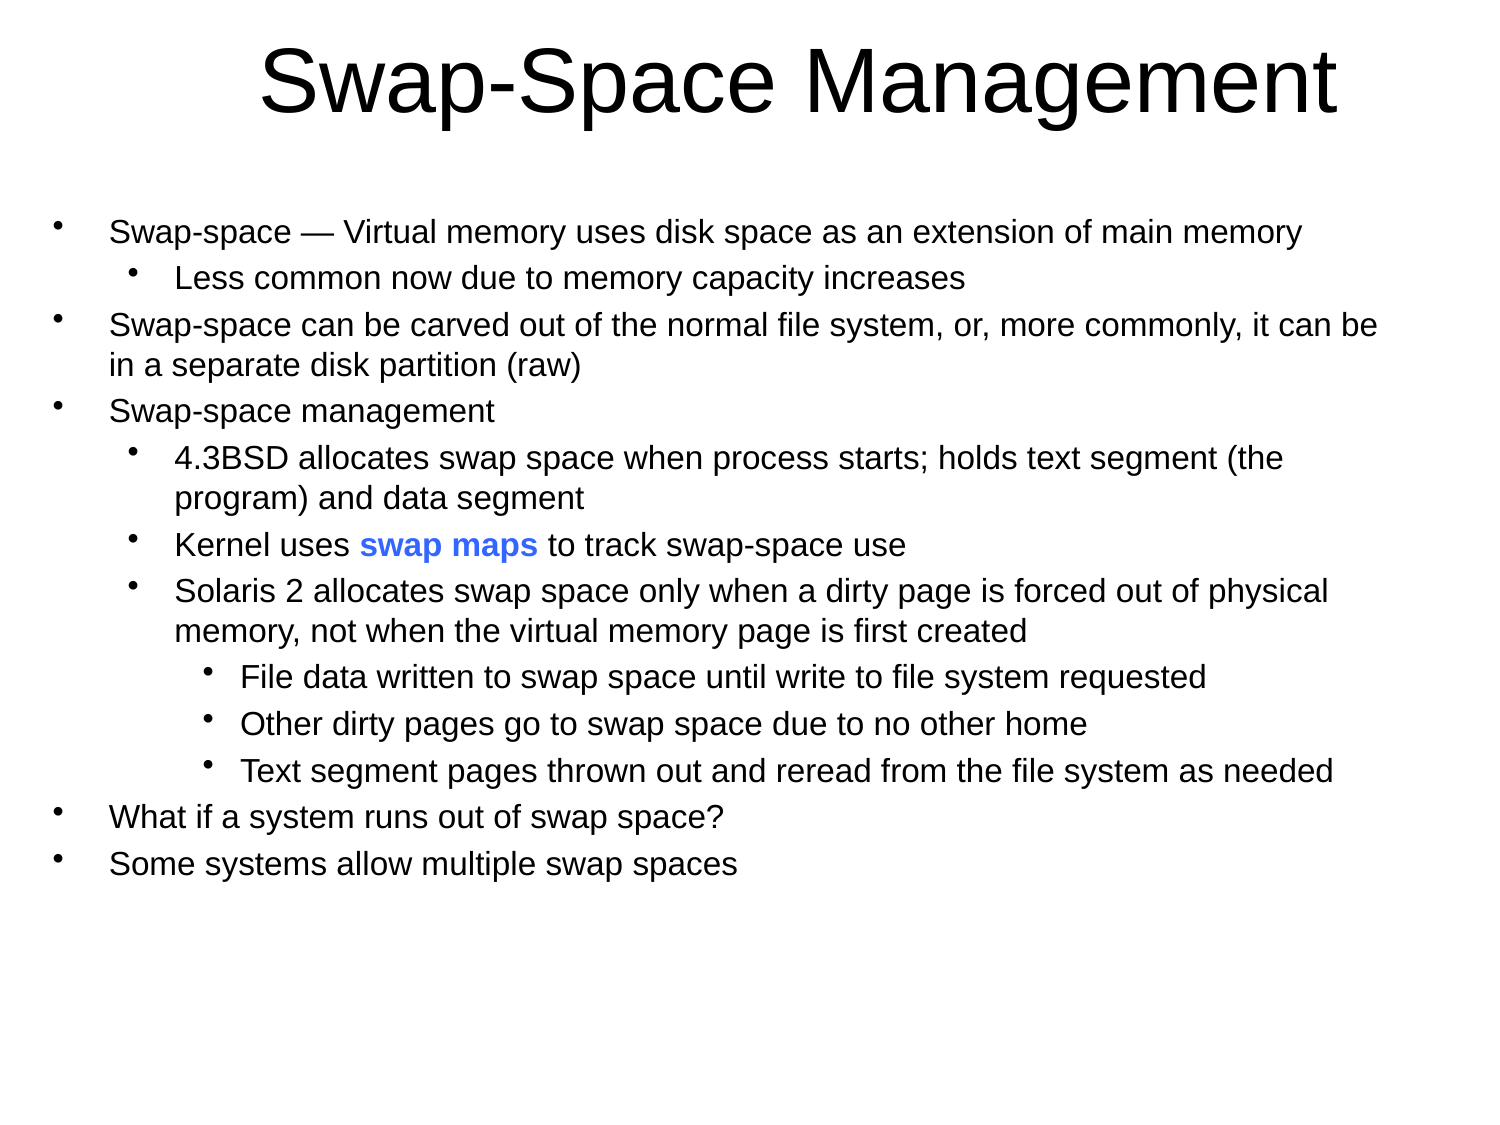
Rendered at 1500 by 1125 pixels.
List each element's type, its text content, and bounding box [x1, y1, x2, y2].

title Swap-Space Management [172, 28, 1425, 124]
list Swap-space — Virtual memory uses disk space as an extension of main memory Less common now due to memory capacity increases Swap-space can be carved out of the normal file system, or, more commonly, it can be in a separate disk partition (raw) Swap-space management 4.3BSD allocates swap space when process starts; holds text segment (the program) and data segment Kernel uses swap maps to track swap-space use Solaris 2 allocates swap space only when a dirty page is forced out of physical memory, not when the virtual memory page is first created File data written to swap space until write to file system requested Other dirty pages go to swap space due to no other home Text segment pages thrown out and reread from the file system as needed What if a system runs out of swap space? Some systems allow multiple swap spaces [37, 202, 1425, 946]
